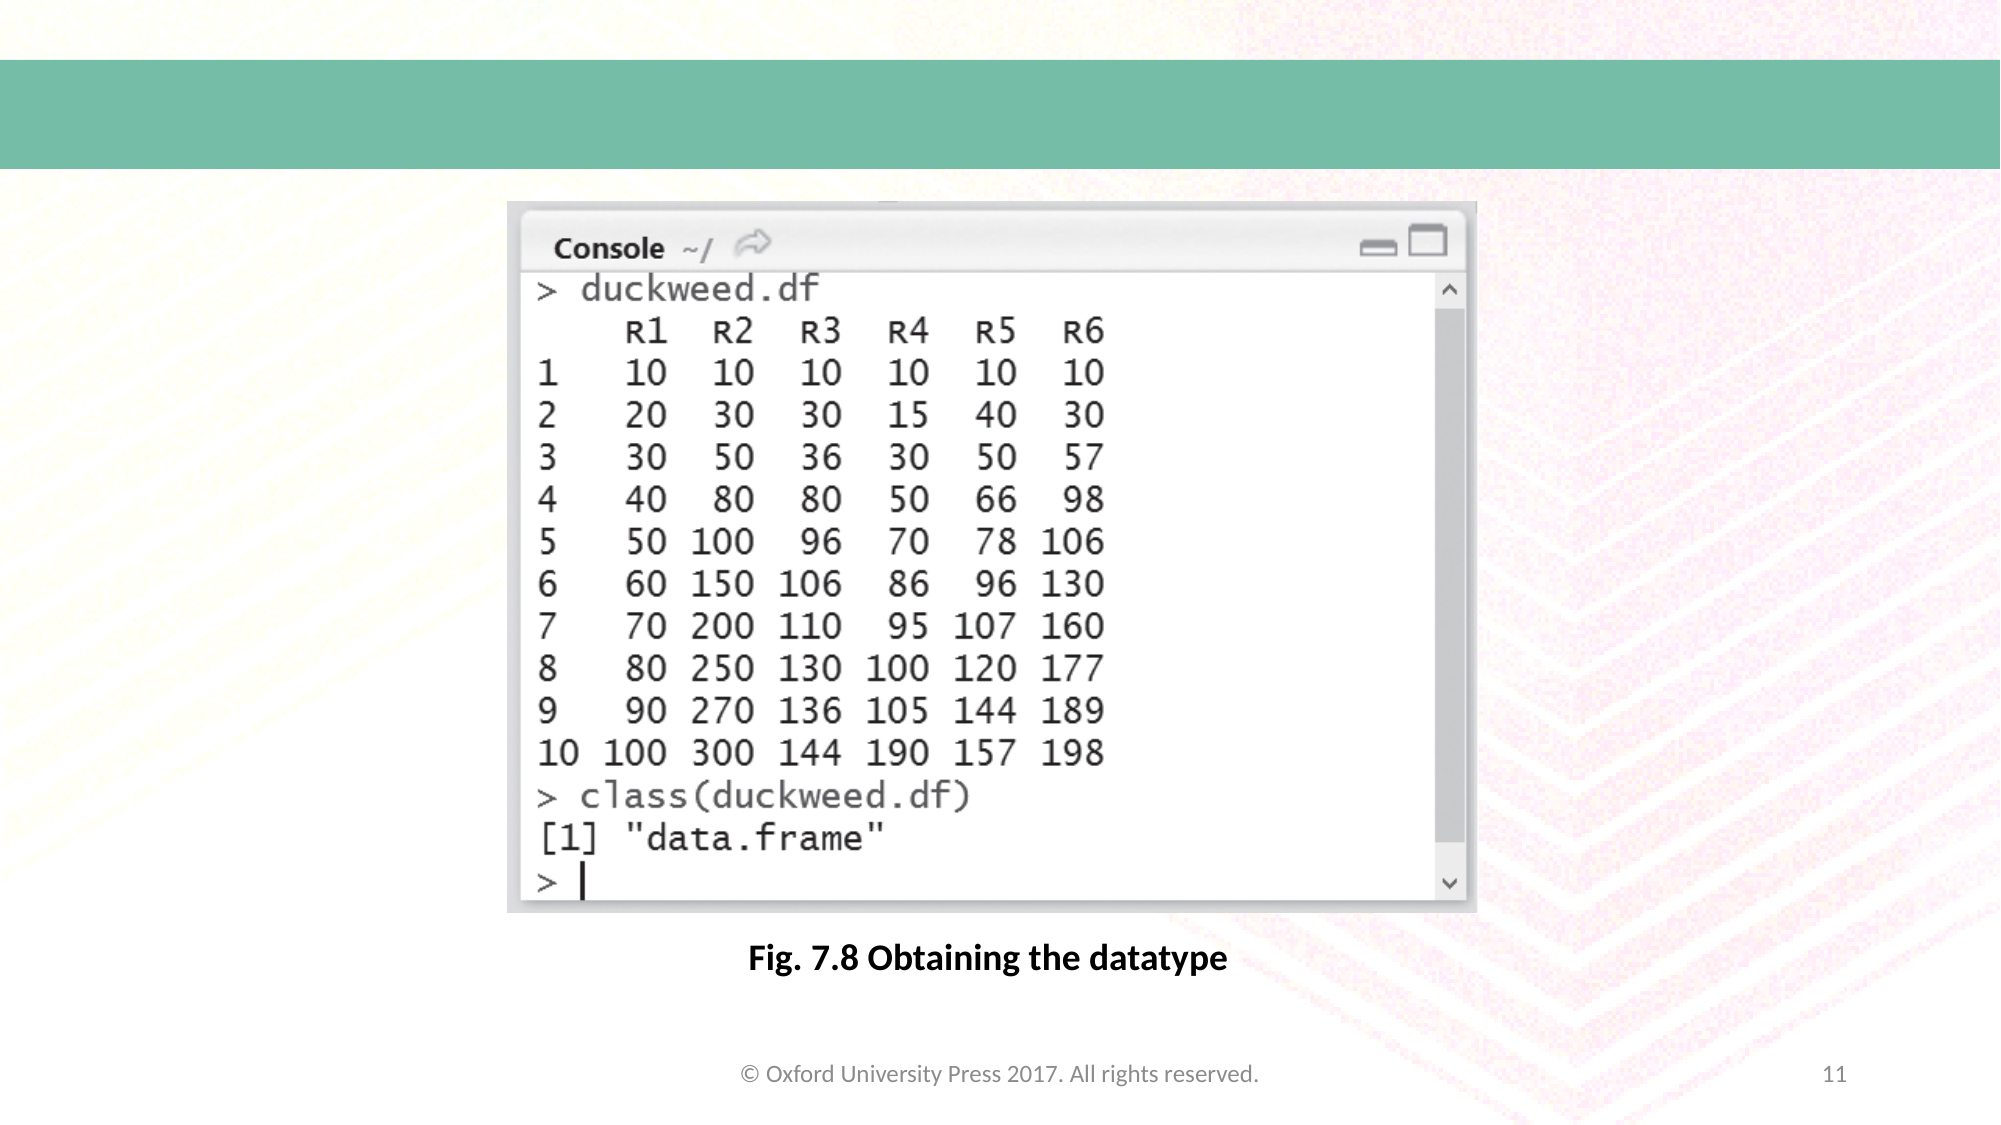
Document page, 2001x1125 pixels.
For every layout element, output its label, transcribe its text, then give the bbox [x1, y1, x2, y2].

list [507, 201, 1479, 913]
slide_number 11 [1412, 1042, 1863, 1103]
title [0, 59, 2000, 169]
text_box Fig. 7.8 Obtaining the datatype [733, 925, 1244, 986]
footer © Oxford University Press 2017. All rights reserved. [662, 1042, 1338, 1103]
